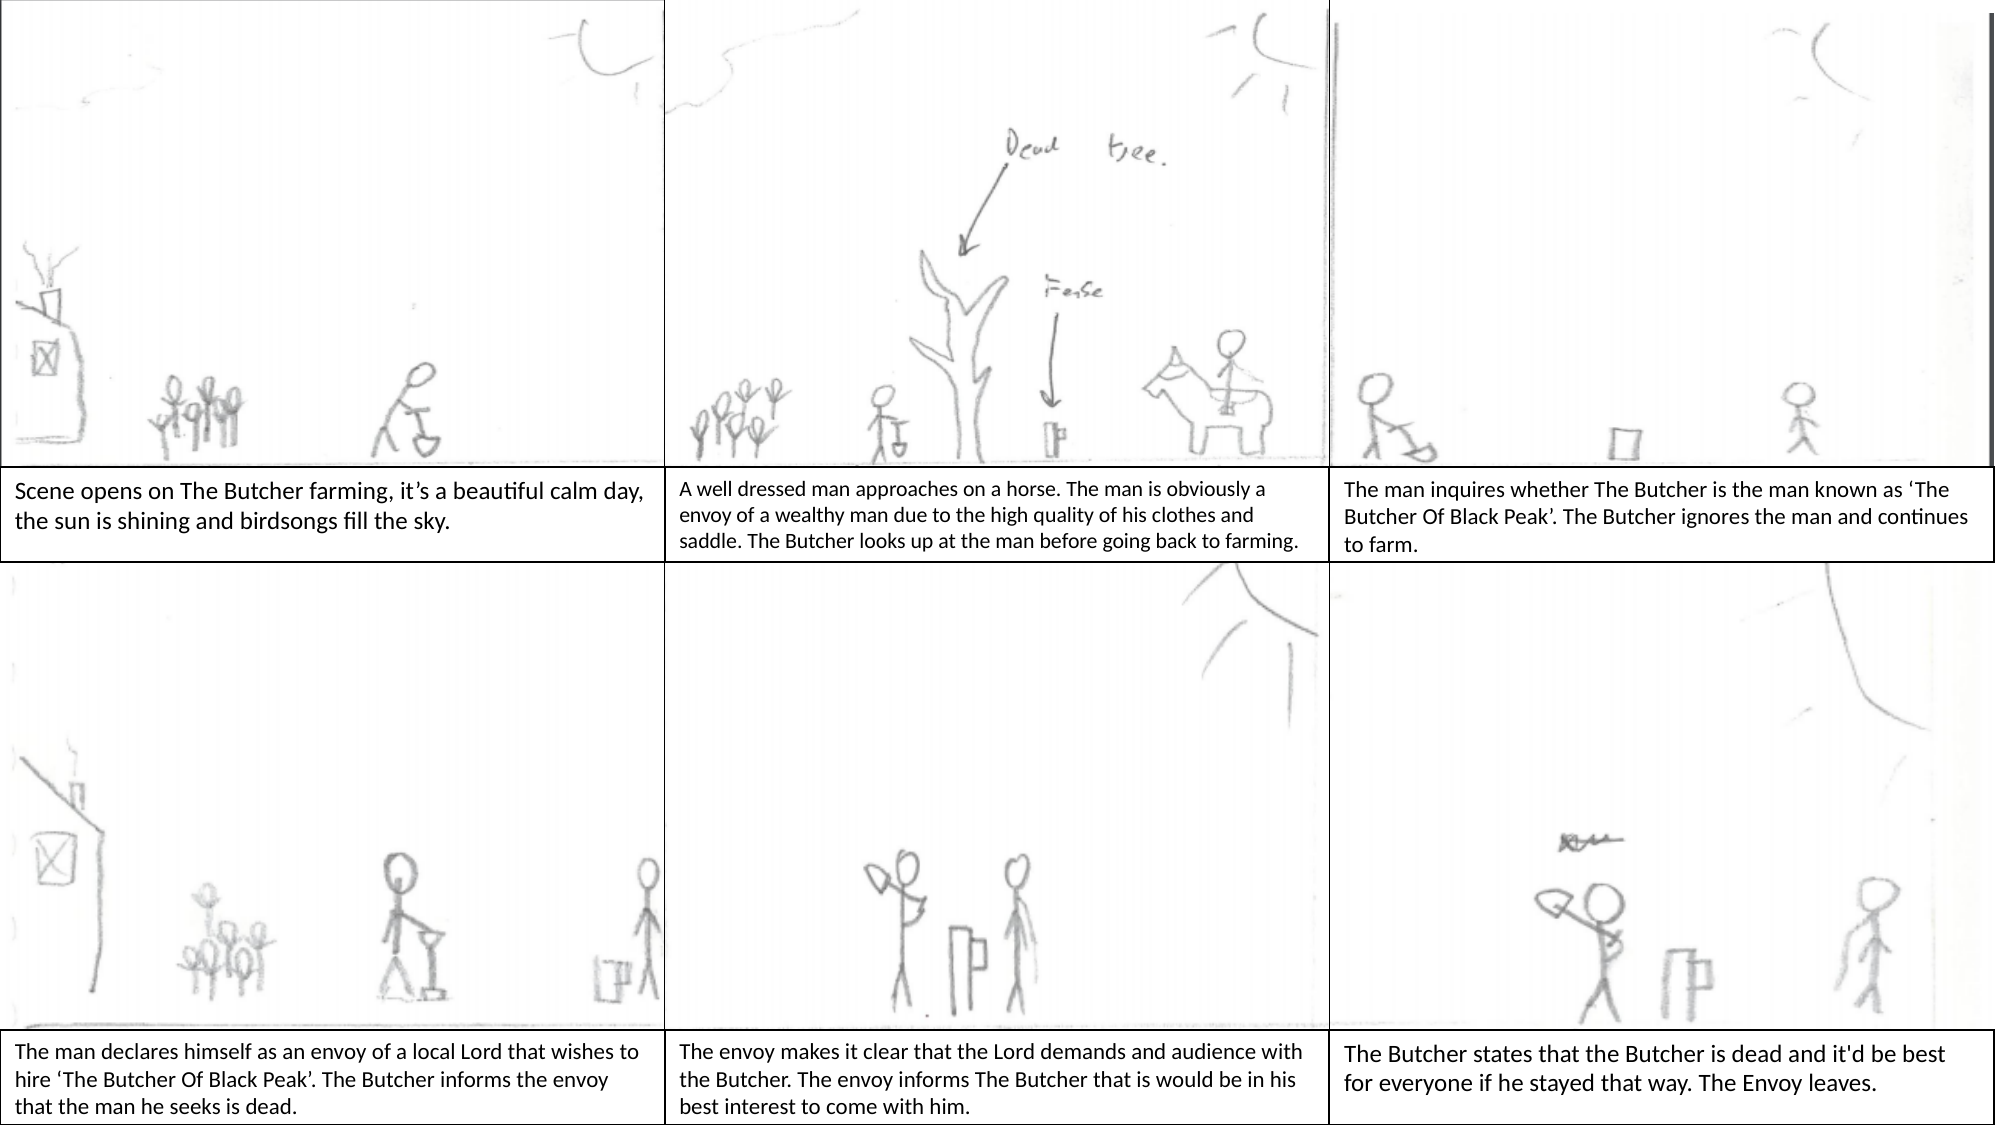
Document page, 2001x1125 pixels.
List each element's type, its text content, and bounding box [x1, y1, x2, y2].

text_box The Butcher states that the Butcher is dead and it'd be best for everyone if he stayed that way. The Envoy leaves. [1330, 1029, 1995, 1125]
picture [665, 562, 1329, 1030]
picture [0, 0, 664, 468]
text_box The man declares himself as an envoy of a local Lord that wishes to hire ‘The Butcher Of Black Peak’. The Butcher informs the envoy that the man he seeks is dead. [0, 1030, 664, 1125]
picture [1330, 562, 1994, 1031]
picture [1330, 13, 1994, 468]
text_box The man inquires whether The Butcher is the man known as ‘The Butcher Of Black Peak’. The Butcher ignores the man and continues to farm. [1330, 466, 1995, 563]
text_box The envoy makes it clear that the Lord demands and audience with the Butcher. The envoy informs The Butcher that is would be in his best interest to come with him. [665, 1030, 1328, 1125]
picture [665, 0, 1329, 468]
picture [0, 562, 664, 1030]
text_box Scene opens on The Butcher farming, it’s a beautiful calm day, the sun is shining and birdsongs fill the sky. [0, 468, 664, 562]
text_box A well dressed man approaches on a horse. The man is obviously a envoy of a wealthy man due to the high quality of his clothes and saddle. The Butcher looks up at the man before going back to farming. [665, 468, 1328, 562]
